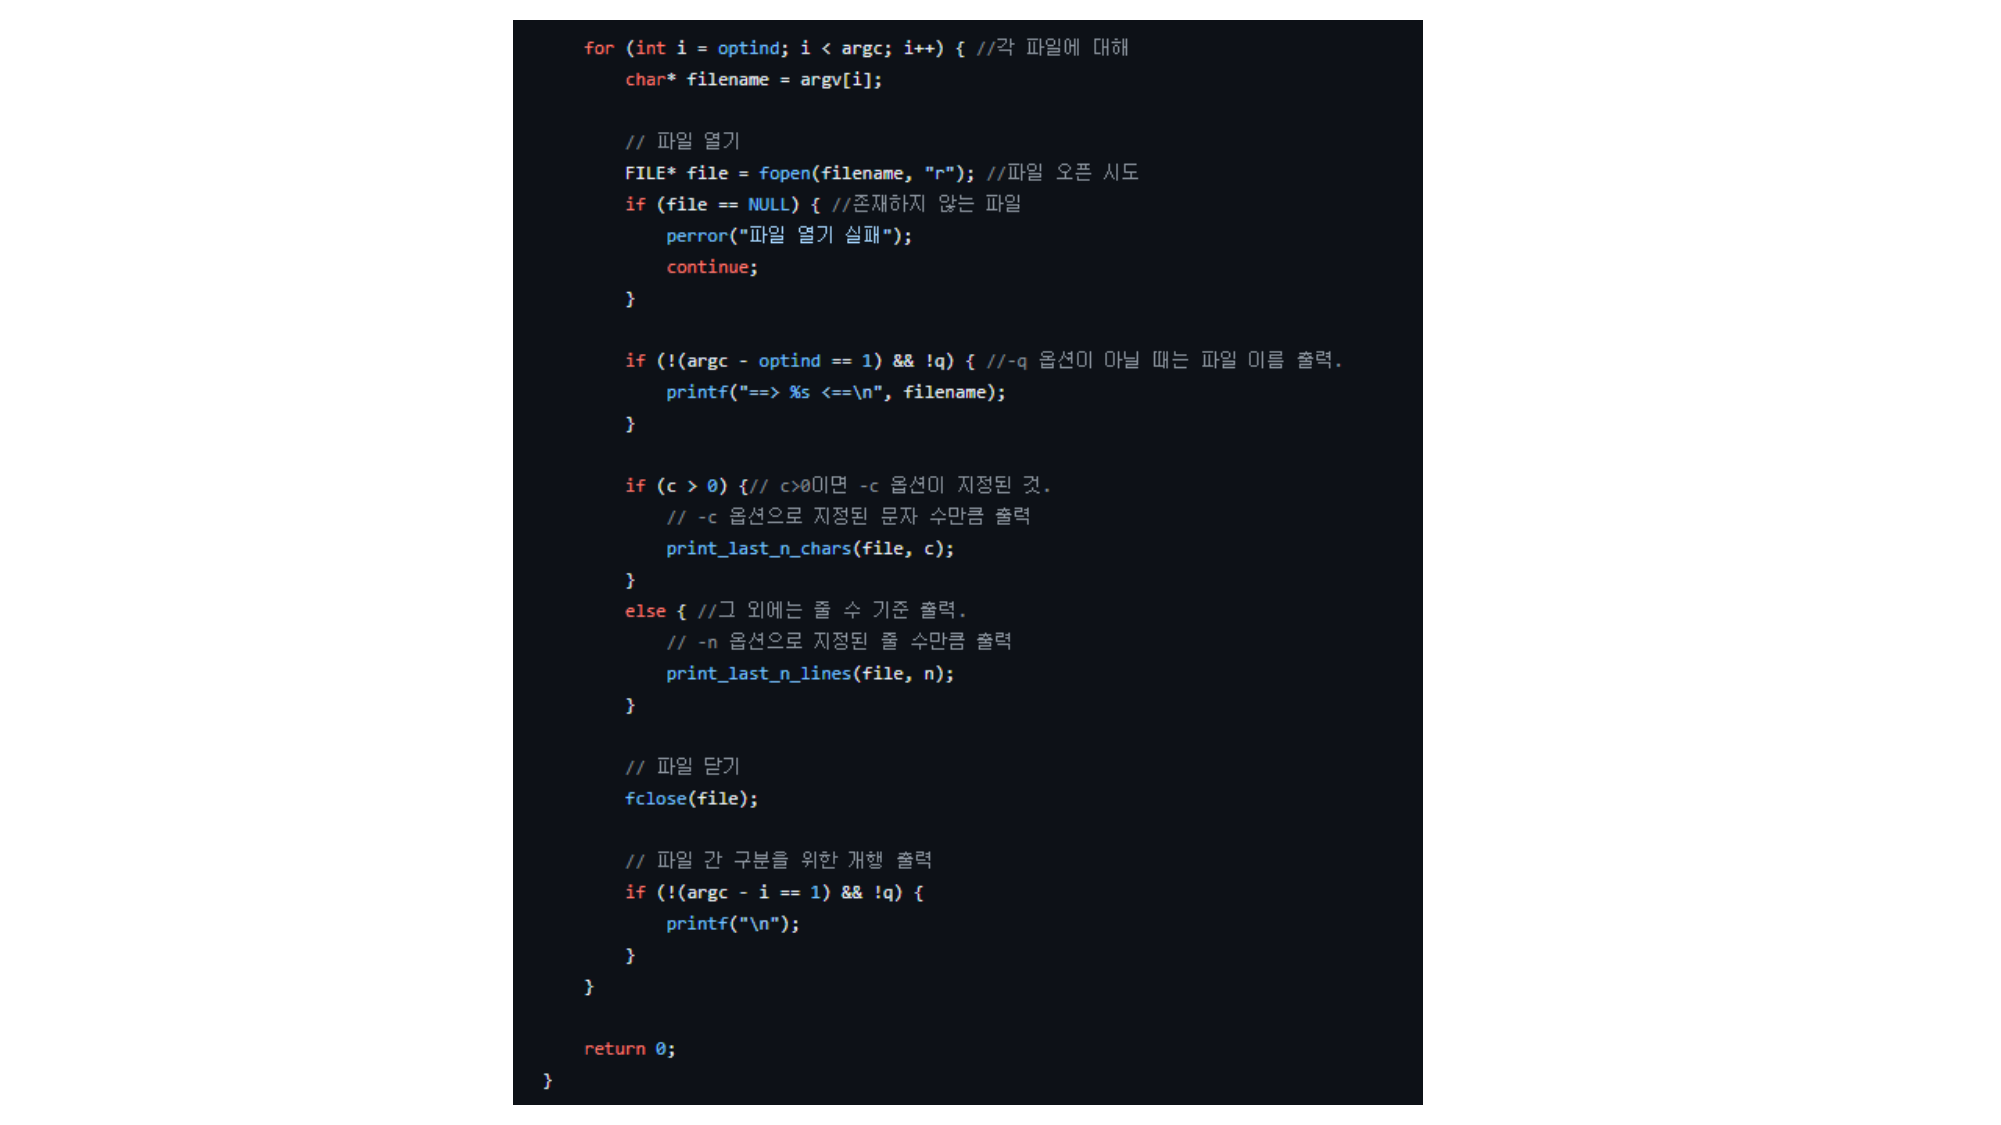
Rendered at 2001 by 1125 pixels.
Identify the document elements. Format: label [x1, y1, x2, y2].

picture [513, 20, 1424, 1105]
